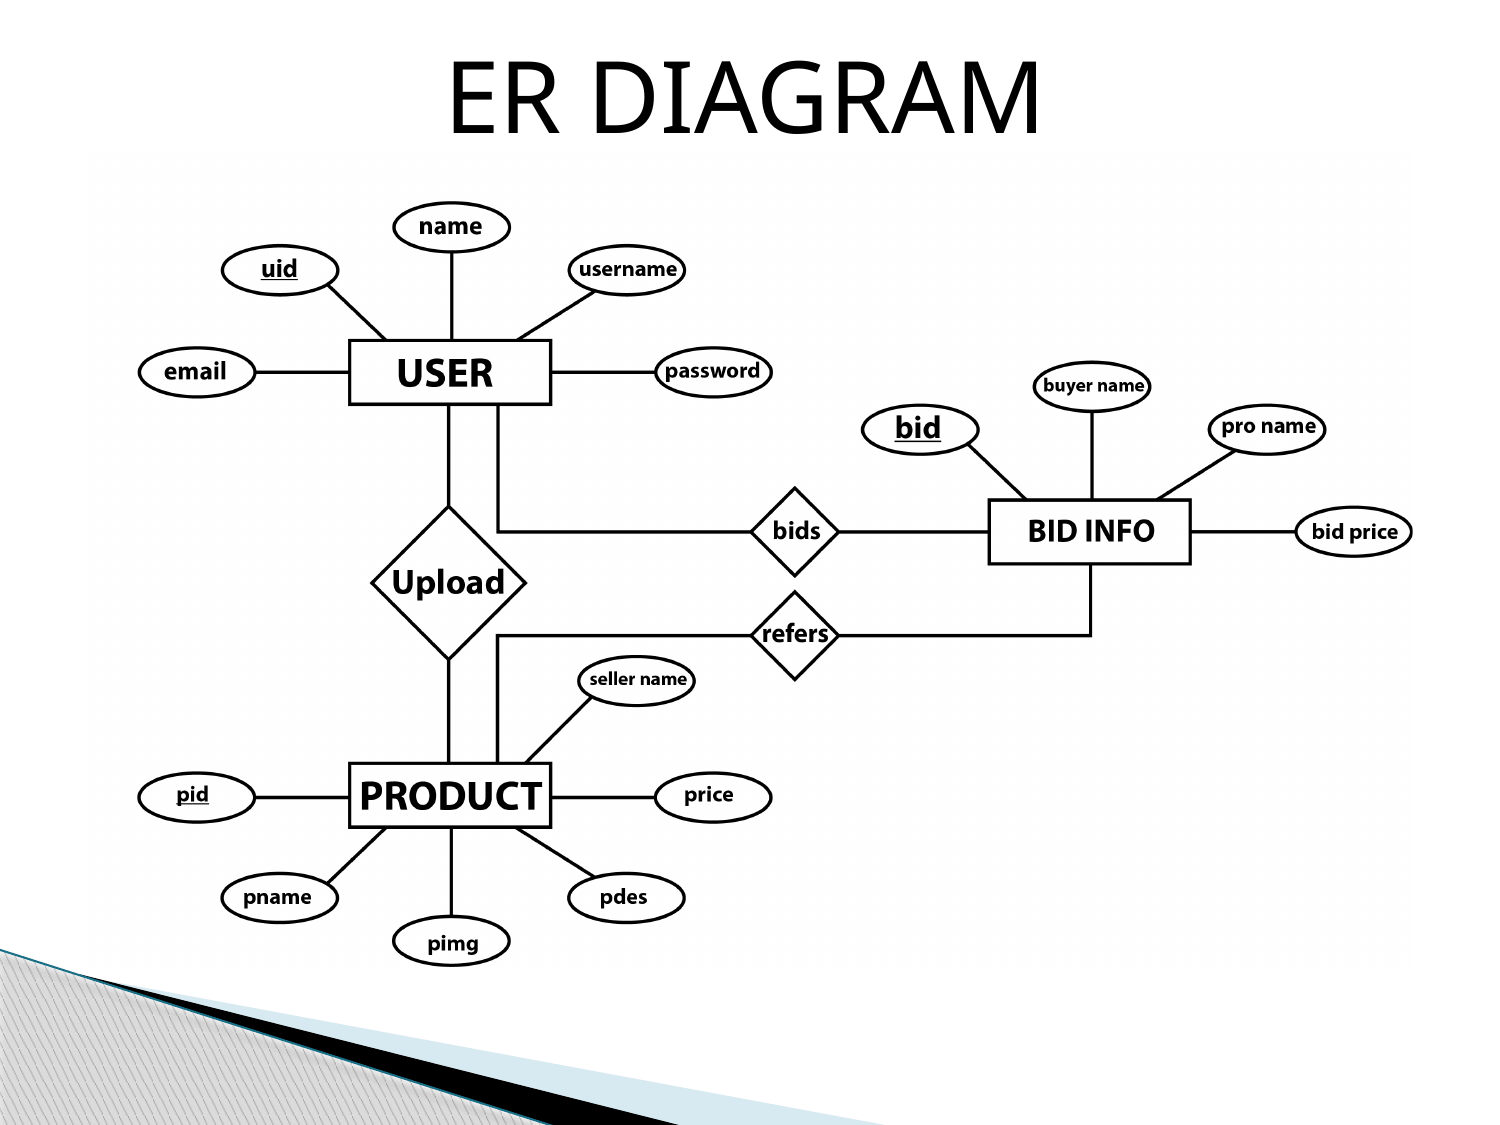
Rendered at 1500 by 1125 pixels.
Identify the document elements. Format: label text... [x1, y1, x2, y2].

text_box ER DIAGRAM [429, 25, 1062, 149]
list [86, 149, 1413, 967]
